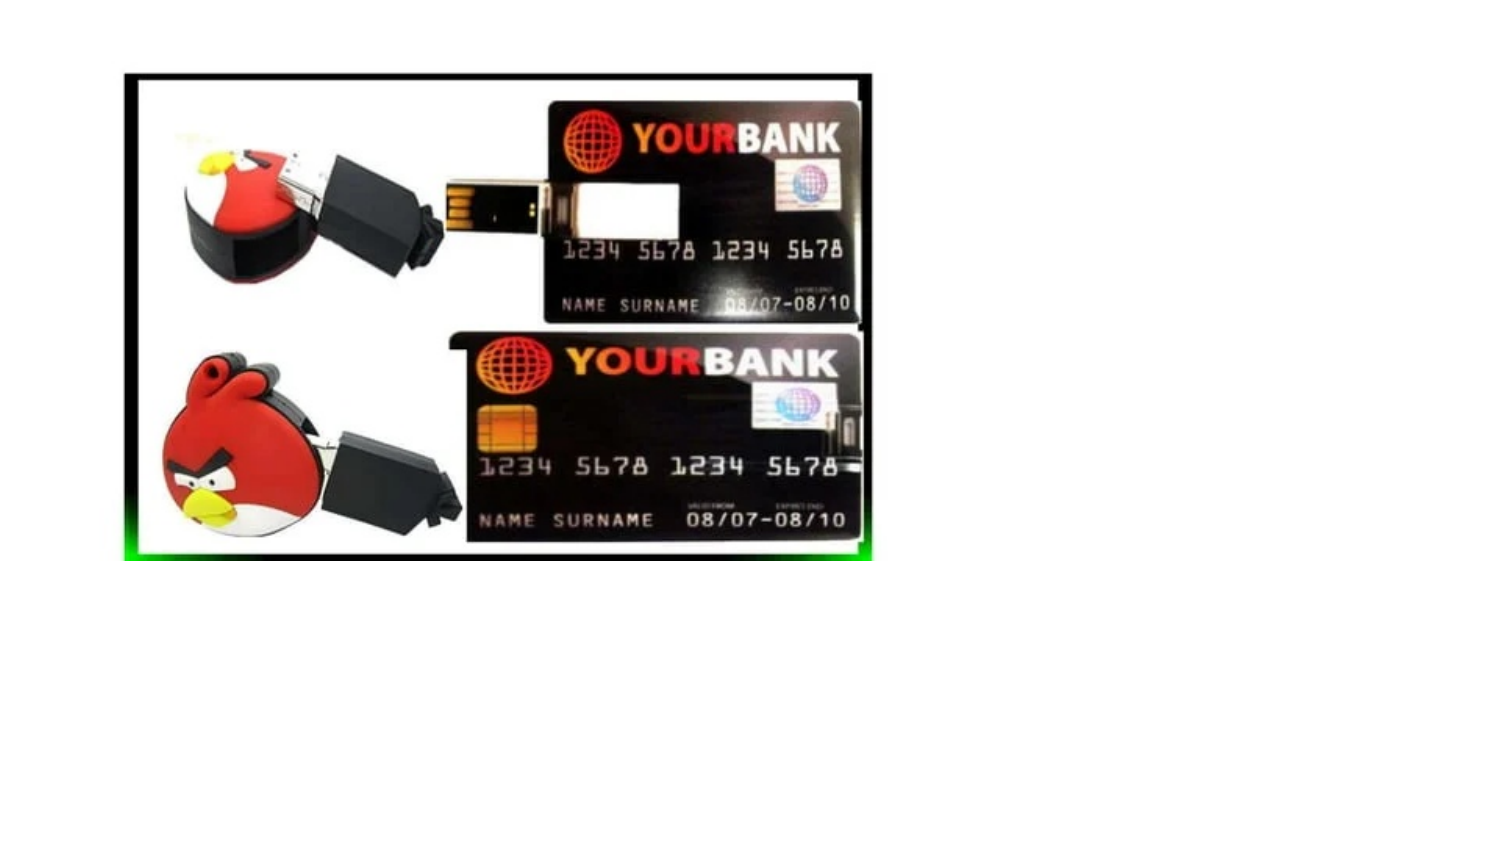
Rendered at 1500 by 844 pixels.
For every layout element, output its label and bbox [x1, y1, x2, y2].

picture [0, 0, 997, 562]
